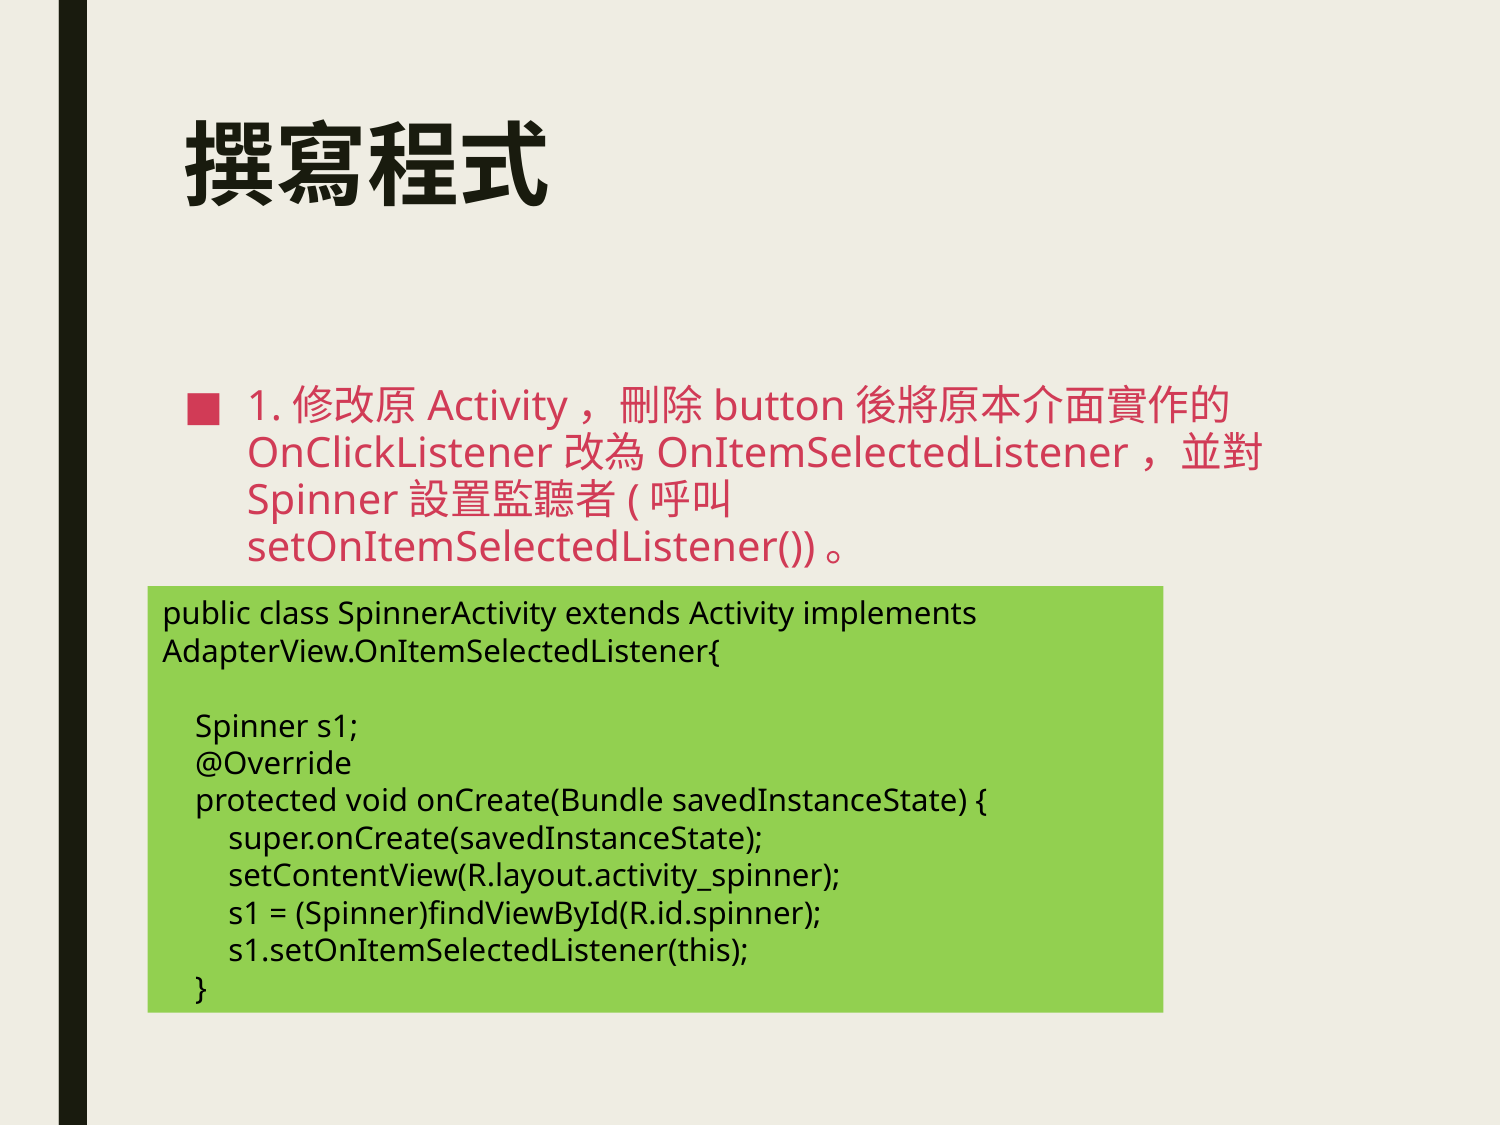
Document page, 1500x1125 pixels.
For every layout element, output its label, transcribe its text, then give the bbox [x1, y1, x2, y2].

list 1.修改原Activity，刪除button後將原本介面實作的OnClickListener改為OnItemSelectedListener，並對Spinner設置監聽者(呼叫setOnItemSelectedListener())。 [168, 375, 1351, 963]
text_box public class SpinnerActivity extends Activity implements AdapterView.OnItemSelectedListener{ Spinner s1; @Override protected void onCreate(Bundle savedInstanceState) { super.onCreate(savedInstanceState); setContentView(R.layout.activity_spinner); s1 = (Spinner)findViewById(R.id.spinner); s1.setOnItemSelectedListener(this); } [147, 586, 1164, 1013]
title 撰寫程式 [168, 112, 1351, 357]
